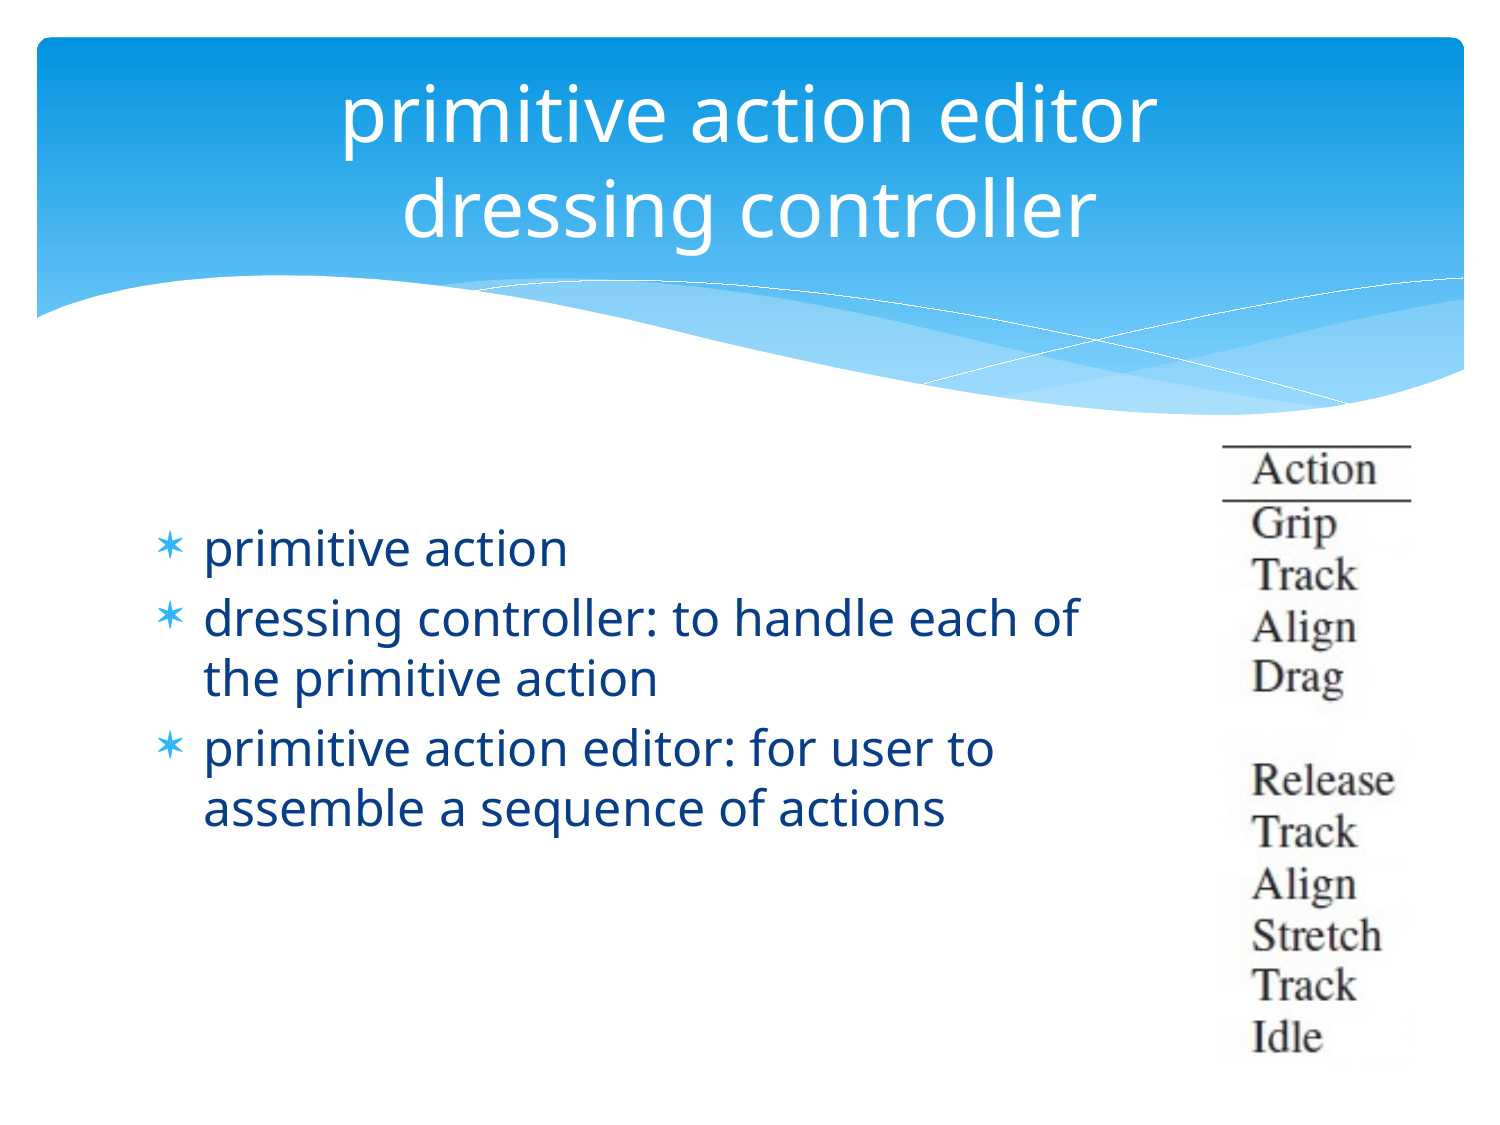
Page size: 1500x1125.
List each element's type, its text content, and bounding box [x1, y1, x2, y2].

picture [1222, 444, 1412, 1065]
list primitive action dressing controller: to handle each of the primitive action primitive action editor: for user to assemble a sequence of actions [143, 438, 1176, 1005]
title primitive action editor dressing controller [75, 55, 1425, 261]
